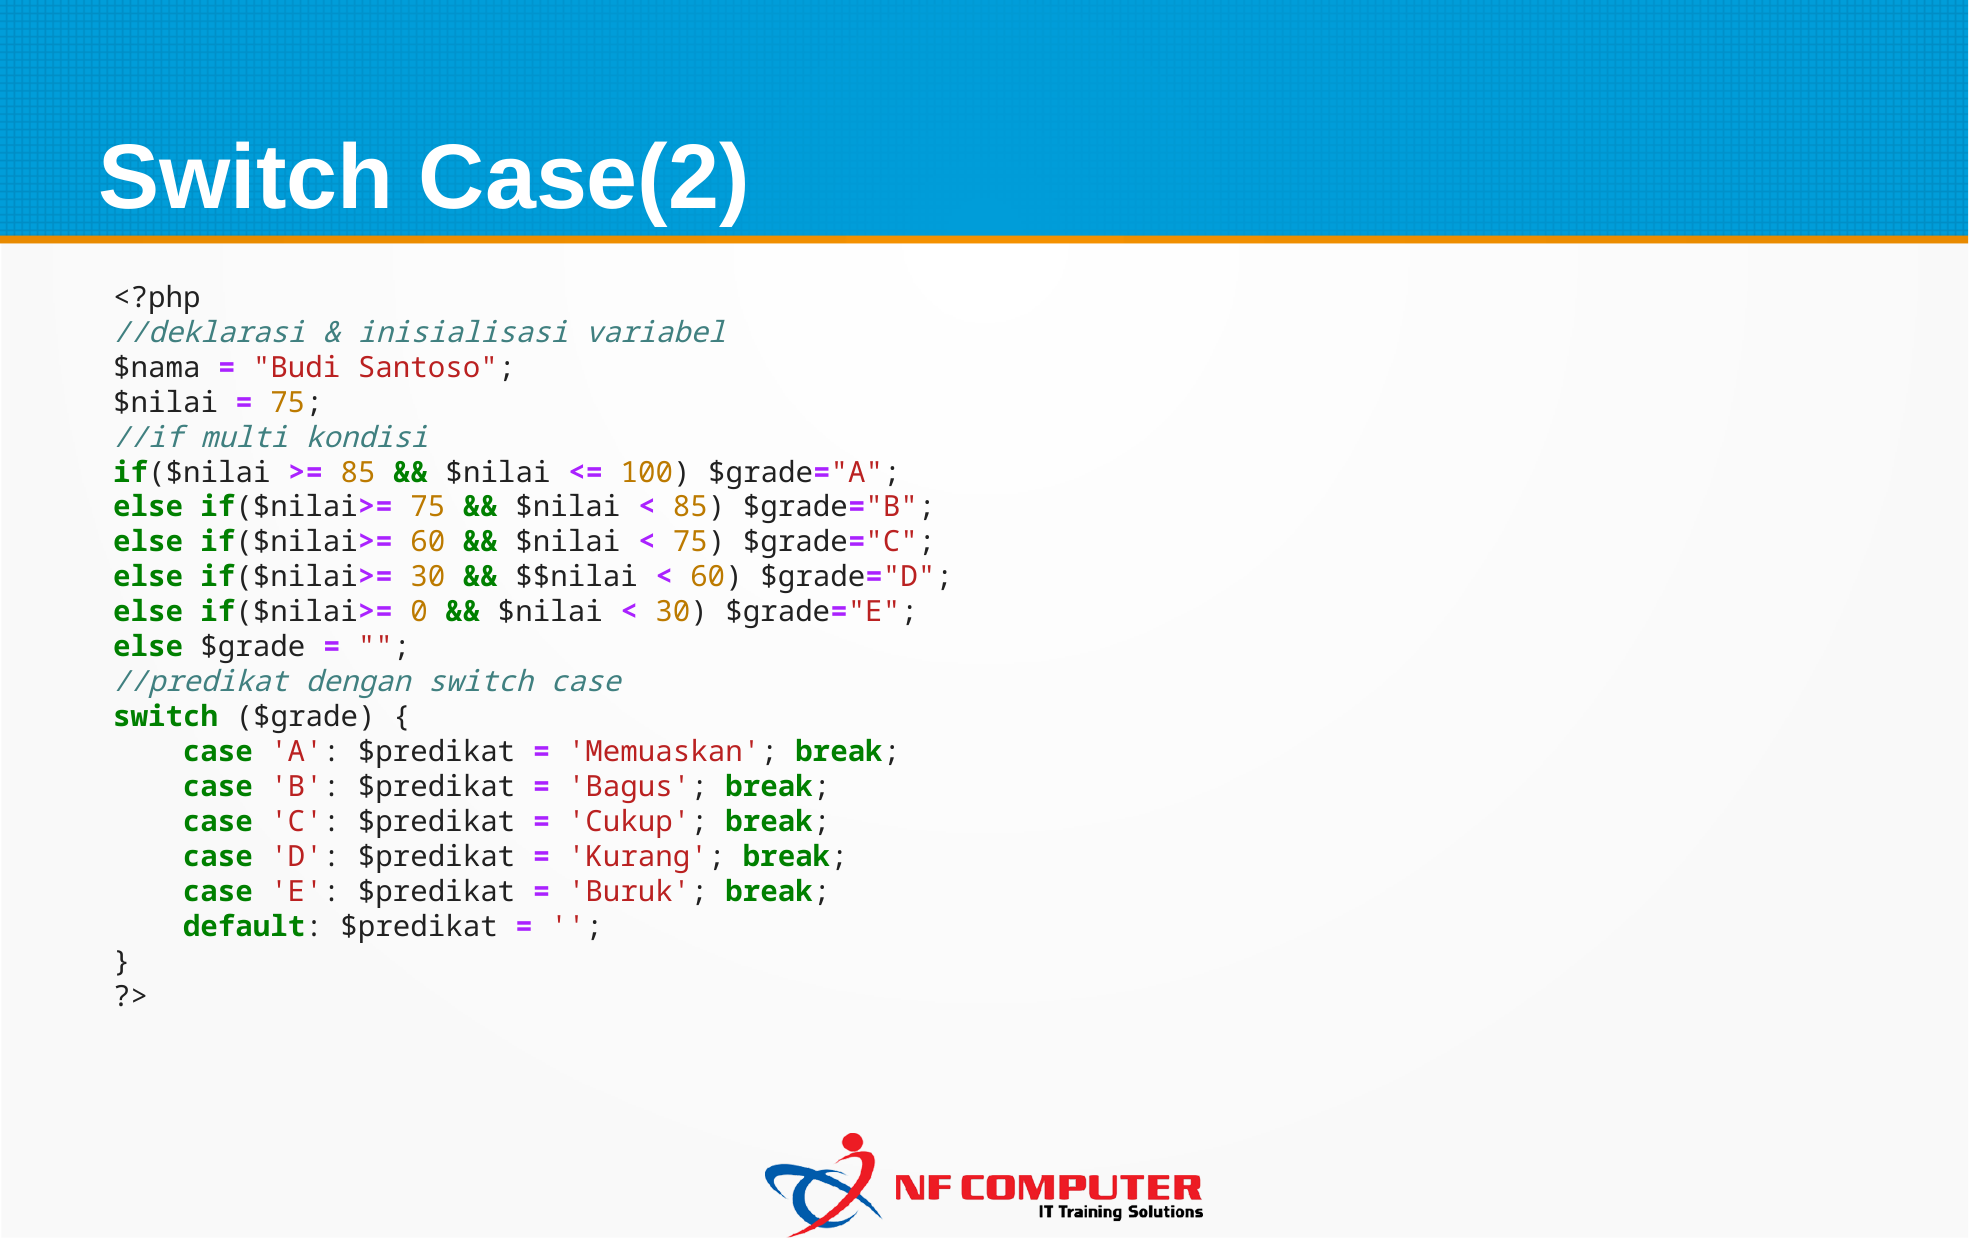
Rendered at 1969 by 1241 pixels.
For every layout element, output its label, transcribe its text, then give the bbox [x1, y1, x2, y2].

text_box <?php //deklarasi & inisialisasi variabel $nama = "Budi Santoso"; $nilai = 75; //if multi kondisi if($nilai >= 85 && $nilai <= 100) $grade="A"; else if($nilai>= 75 && $nilai < 85) $grade="B"; else if($nilai>= 60 && $nilai < 75) $grade="C"; else if($nilai>= 30 && $$nilai < 60) $grade="D"; else if($nilai>= 0 && $nilai < 30) $grade="E"; else $grade = ""; //predikat dengan switch case switch ($grade) { case 'A': $predikat = 'Memuaskan'; break; case 'B': $predikat = 'Bagus'; break; case 'C': $predikat = 'Cukup'; break; case 'D': $predikat = 'Kurang'; break; case 'E': $predikat = 'Buruk'; break; default: $predikat = ''; } ?> [98, 270, 1870, 1020]
text_box Switch Case(2) [98, 19, 1870, 227]
picture [0, 236, 1969, 1241]
